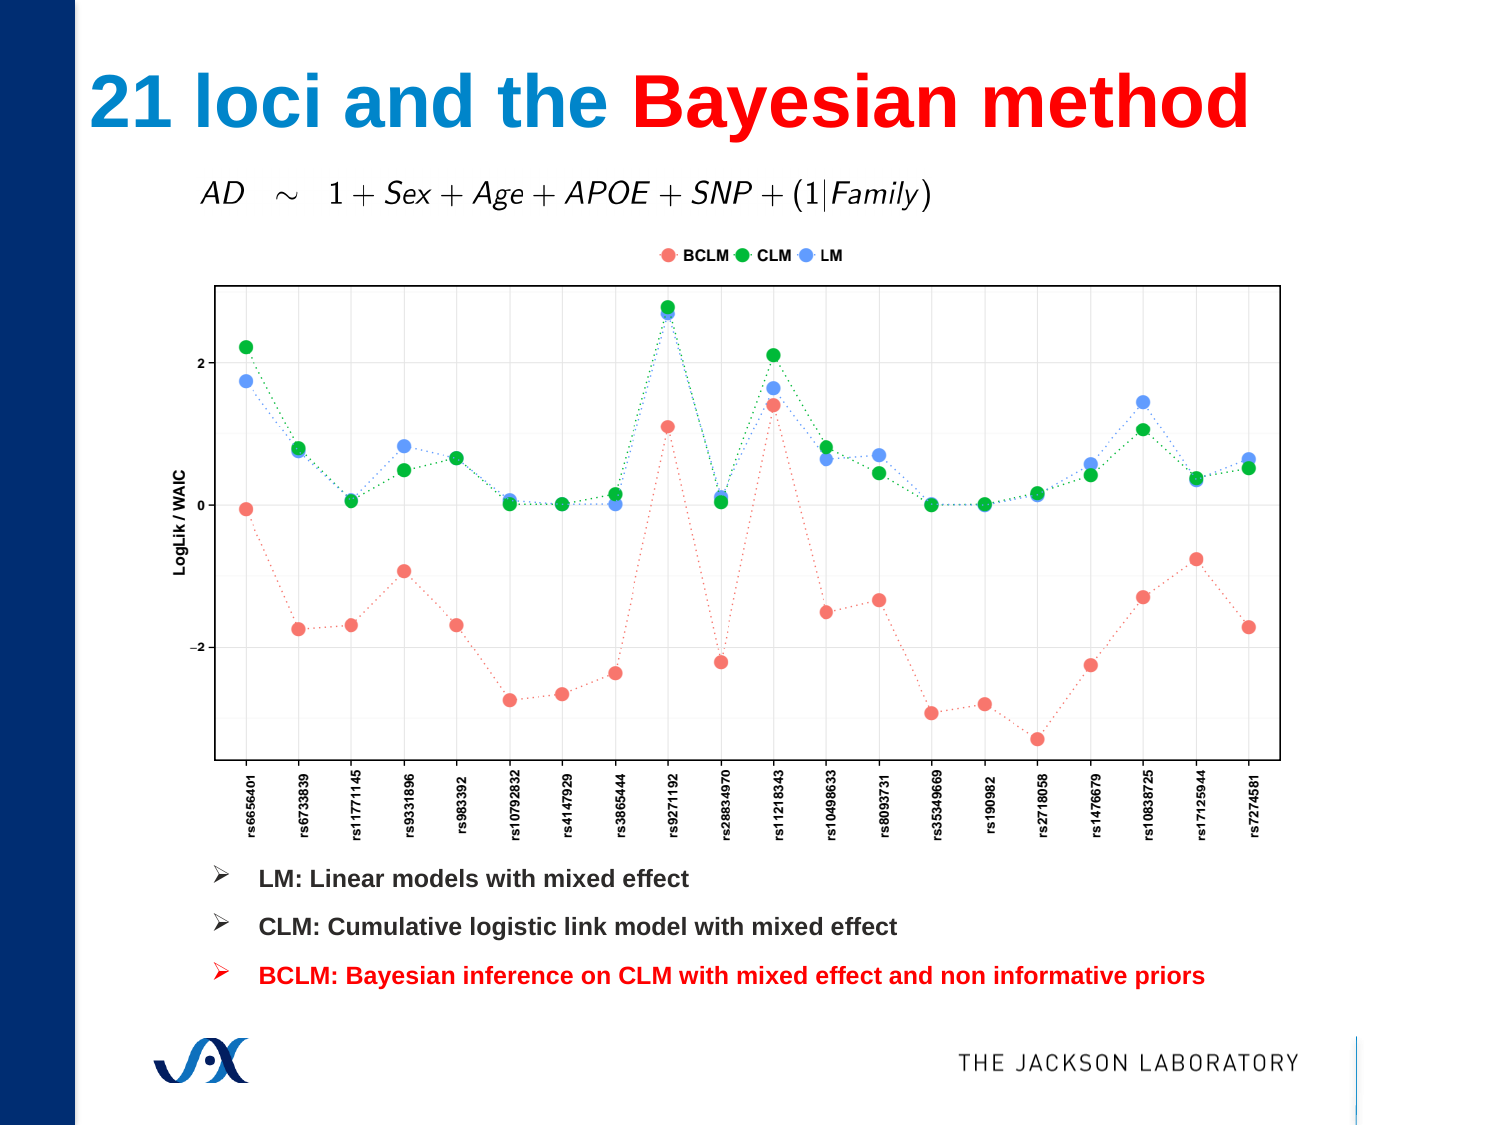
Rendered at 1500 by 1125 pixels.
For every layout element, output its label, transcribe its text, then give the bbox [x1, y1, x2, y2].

picture [943, 1023, 1313, 1099]
picture [159, 168, 1298, 869]
text_box 21 loci and the Bayesian method [74, 45, 1425, 233]
text_box LM: Linear models with mixed effect CLM: Cumulative logistic link model with mixed effect BCLM: Bayesian inference on CLM with mixed effect and non informative priors [196, 848, 1364, 997]
picture [140, 1022, 269, 1099]
